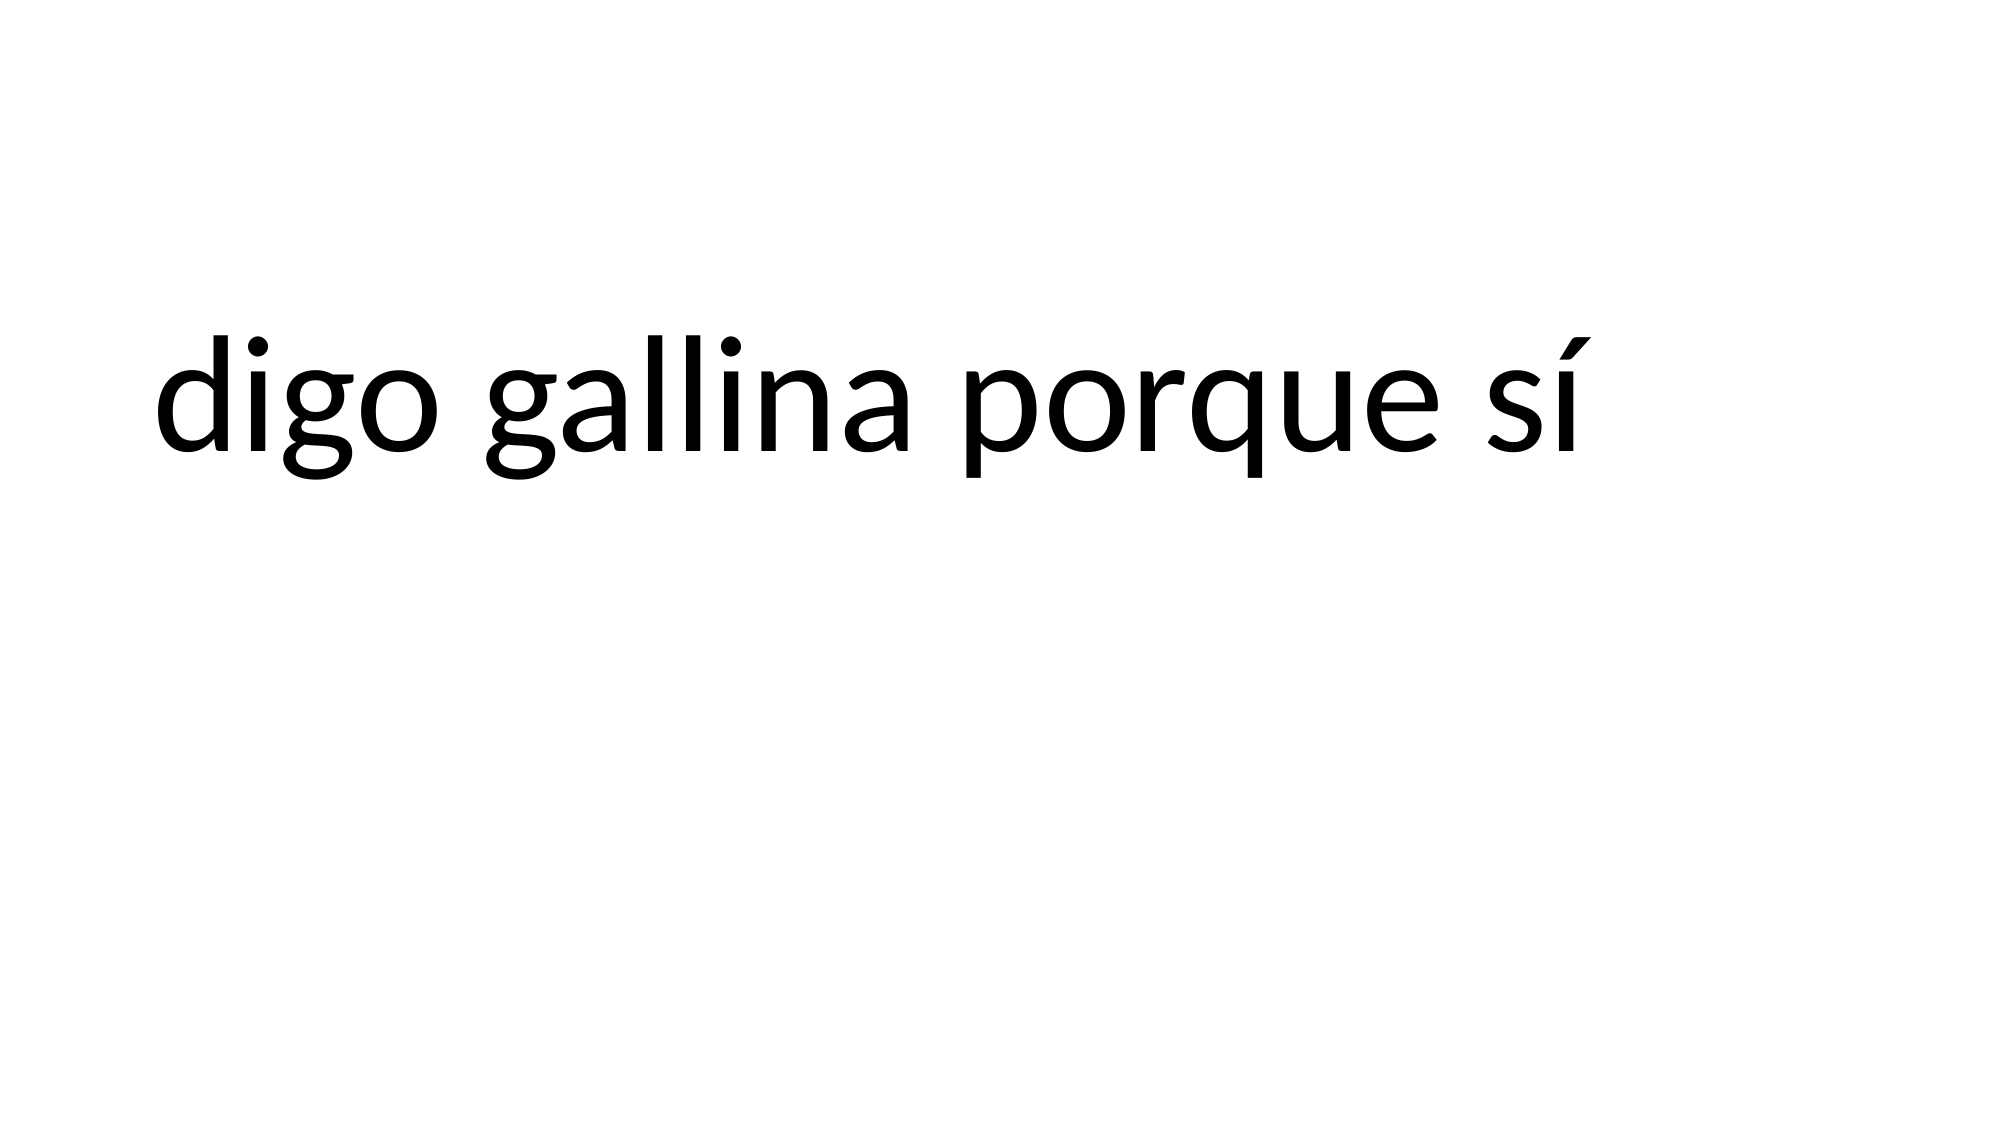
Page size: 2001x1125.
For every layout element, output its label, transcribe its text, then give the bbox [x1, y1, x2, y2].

list digo gallina porque sí [137, 299, 1863, 1014]
